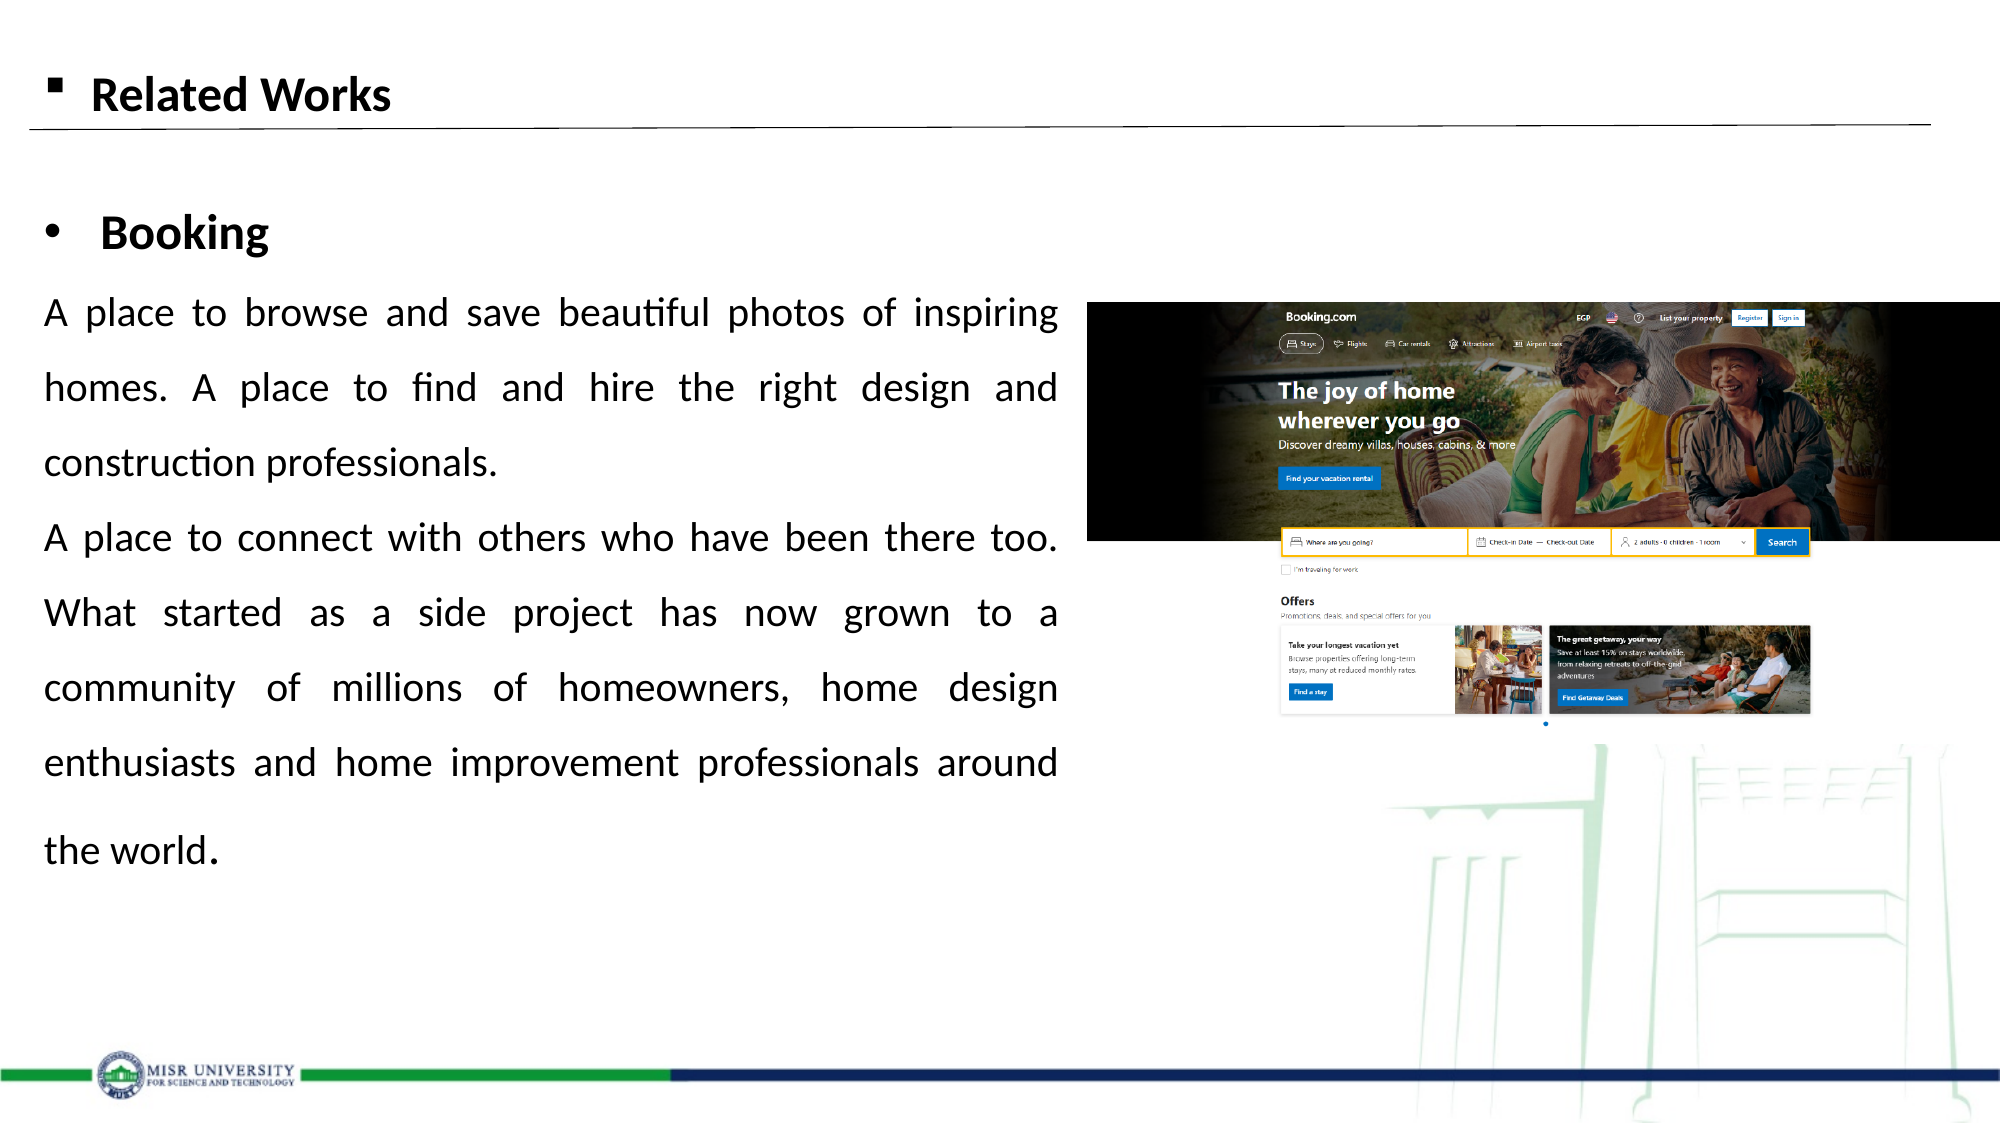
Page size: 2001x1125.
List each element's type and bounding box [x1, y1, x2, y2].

text_box [29, 124, 1931, 130]
picture [0, 0, 2000, 1123]
